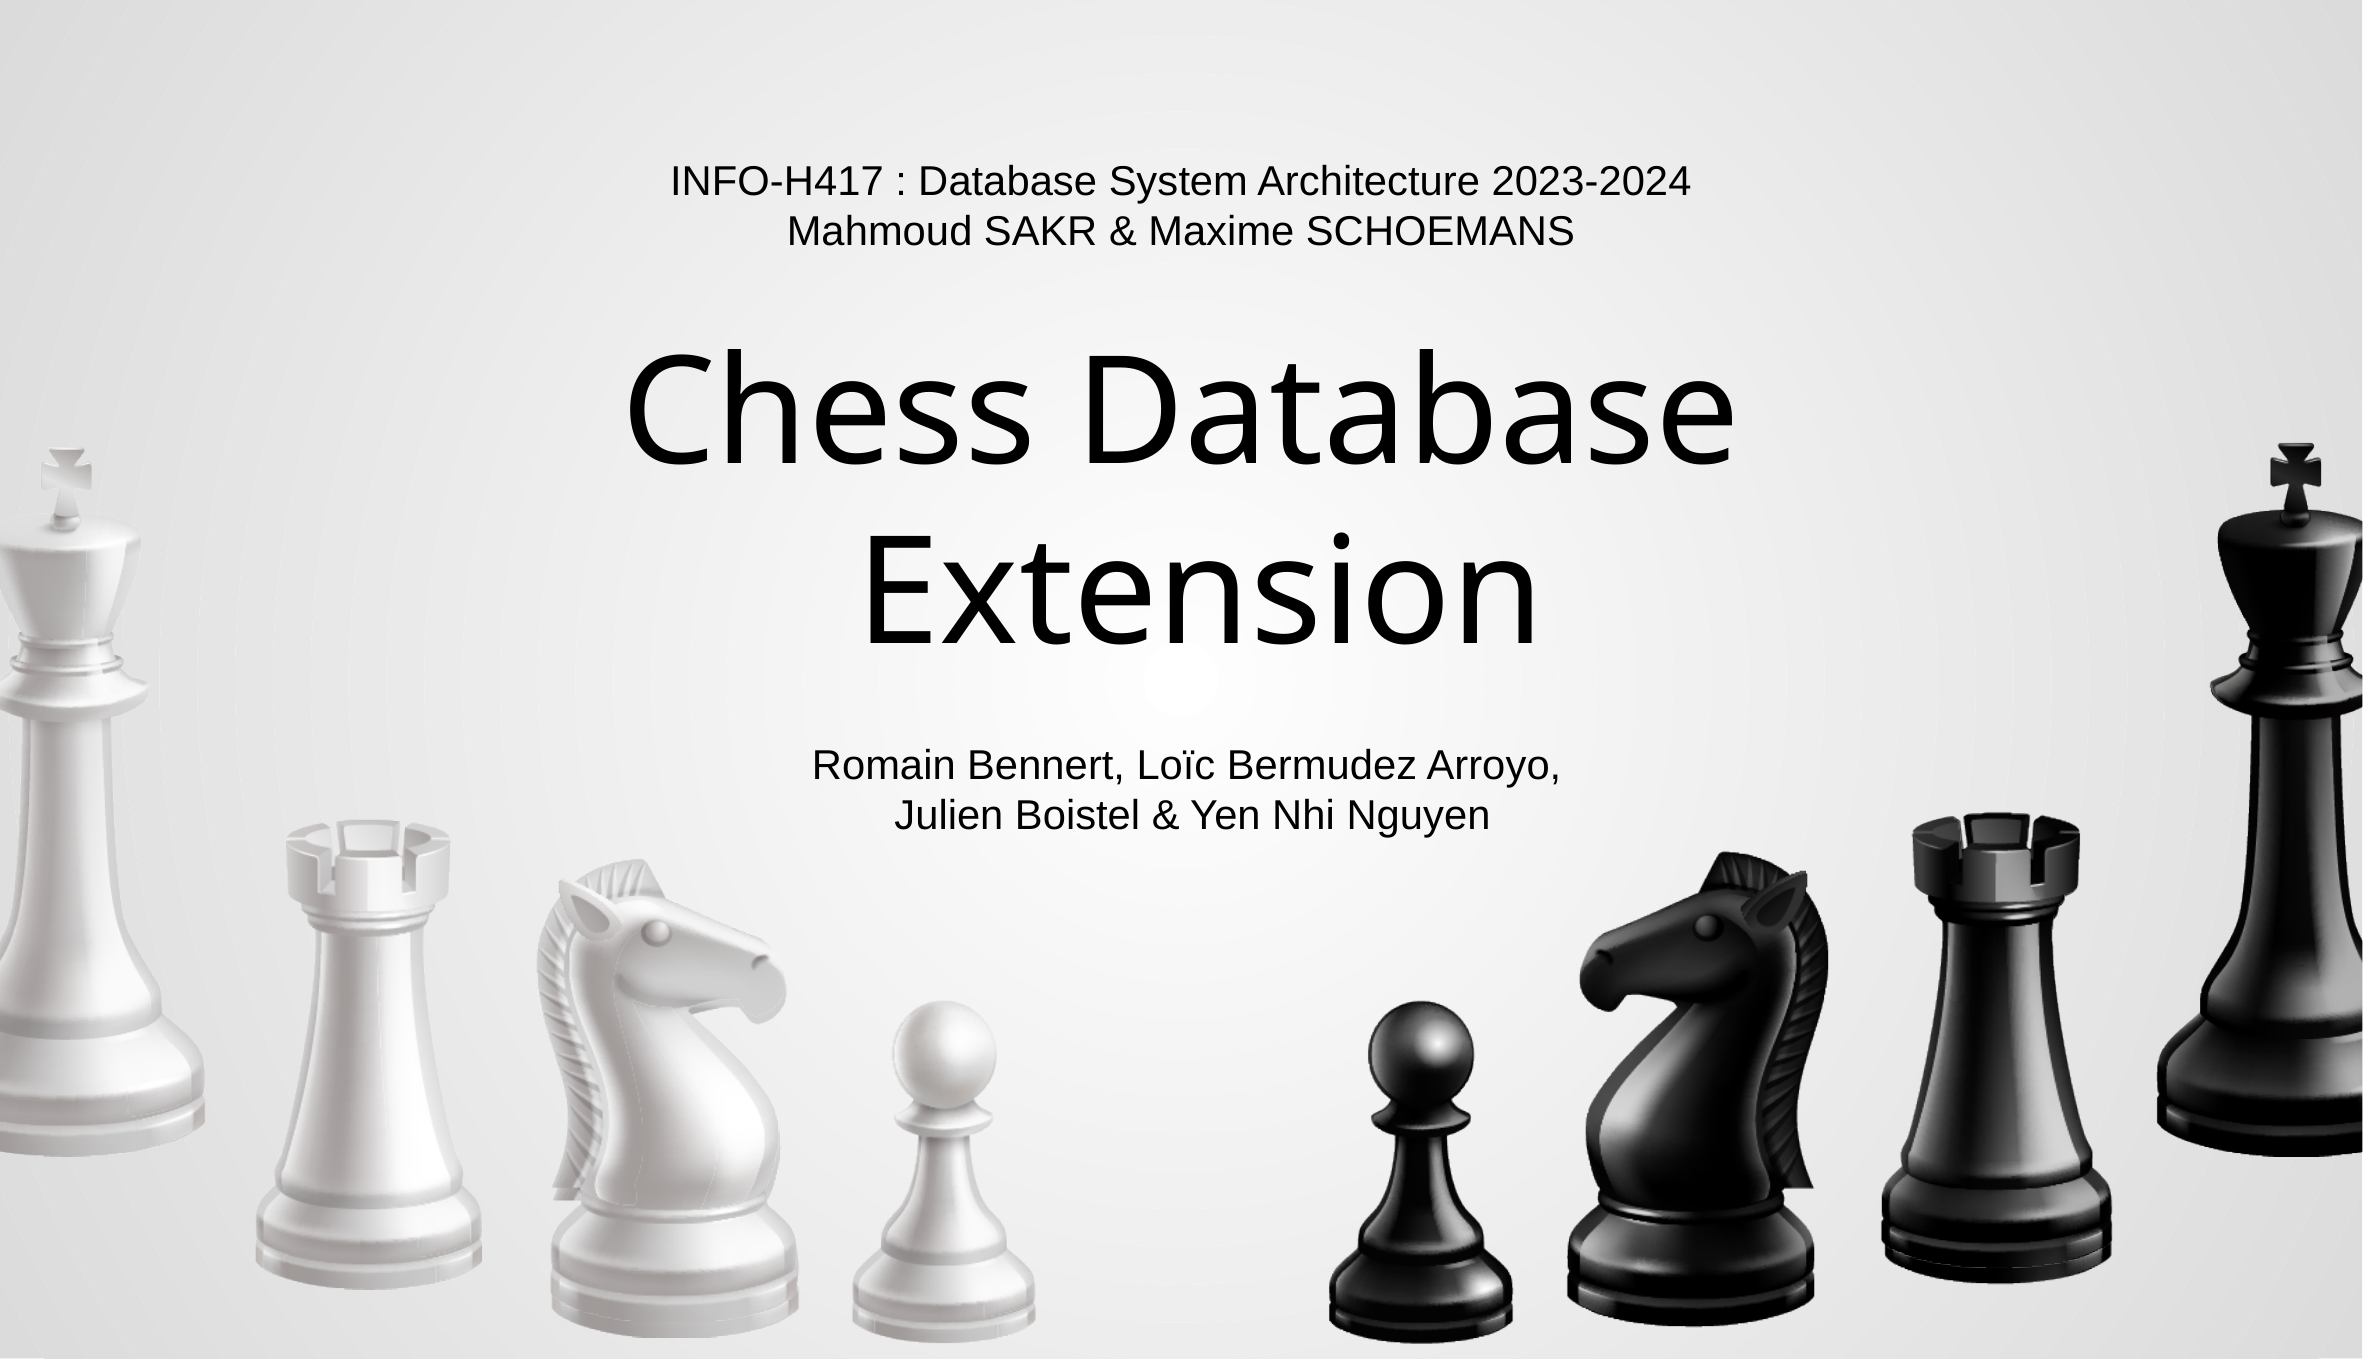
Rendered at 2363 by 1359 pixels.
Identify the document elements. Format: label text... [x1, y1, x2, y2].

picture [1544, 393, 2363, 1328]
picture [1300, 947, 1542, 1347]
picture [0, 393, 1064, 1345]
subtitle Romain Bennert, Loïc Bermudez Arroyo, Julien Boistel & Yen Nhi Nguyen [596, 726, 1766, 849]
title INFO-H417 : Database System Architecture 2023-2024 Mahmoud SAKR & Maxime SCHOEMANS Chess Database Extension [478, 159, 1884, 698]
